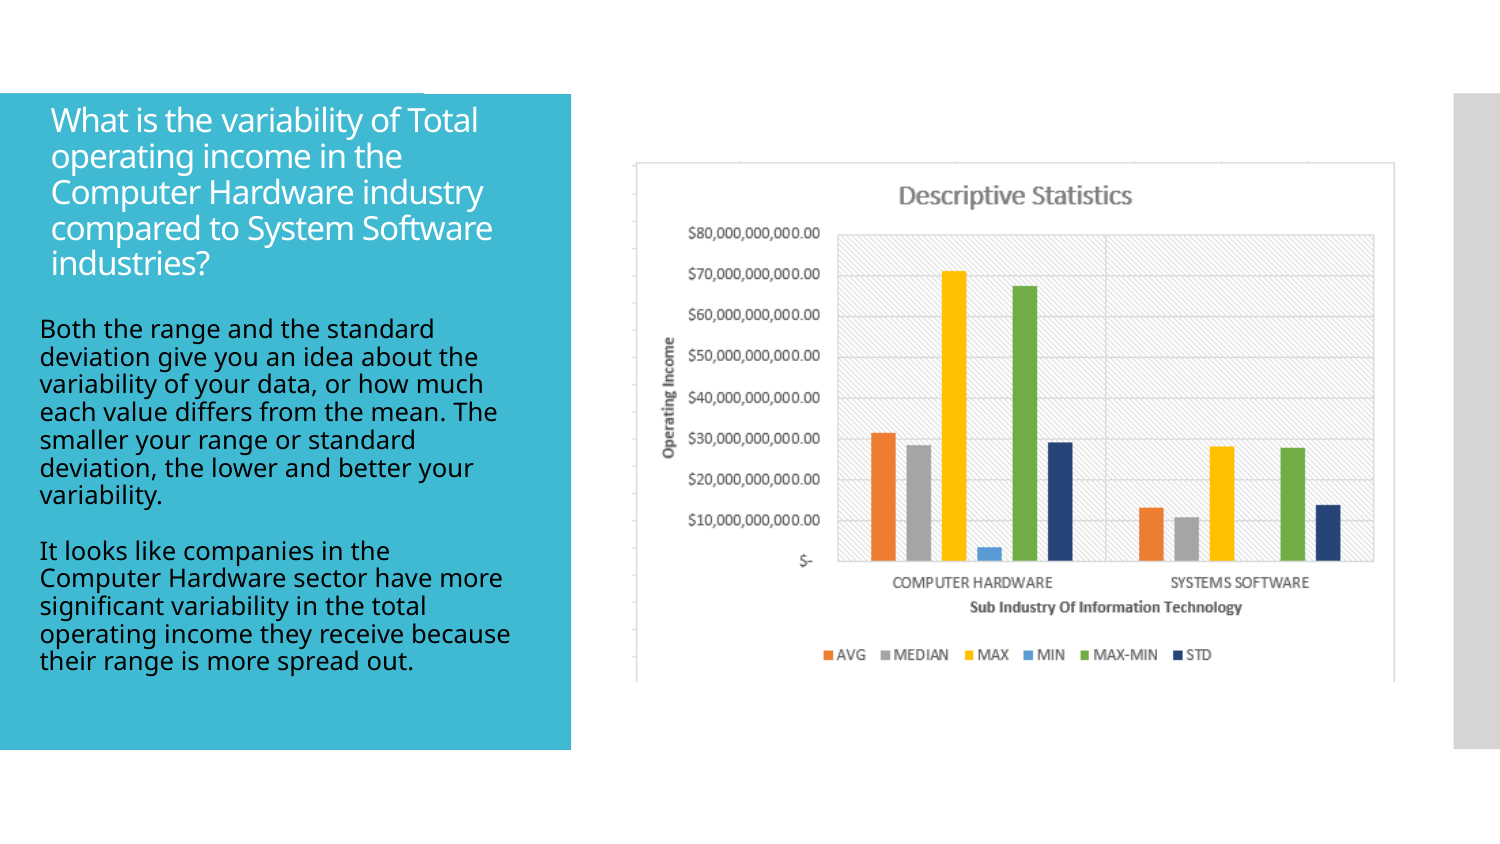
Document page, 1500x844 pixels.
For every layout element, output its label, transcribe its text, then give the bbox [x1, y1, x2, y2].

text_box [0, 93, 572, 751]
title What is the variability of Total operating income in the Computer Hardware industry compared to System Software industries? [35, 116, 530, 271]
list Both the range and the standard deviation give you an idea about the variability of your data, or how much each value differs from the mean. The smaller your range or standard deviation, the lower and better your variability. It looks like companies in the Computer Hardware sector have more significant variability in the total operating income they receive because their range is more spread out. [0, 308, 530, 712]
picture [631, 161, 1395, 682]
text_box [1453, 92, 1500, 750]
